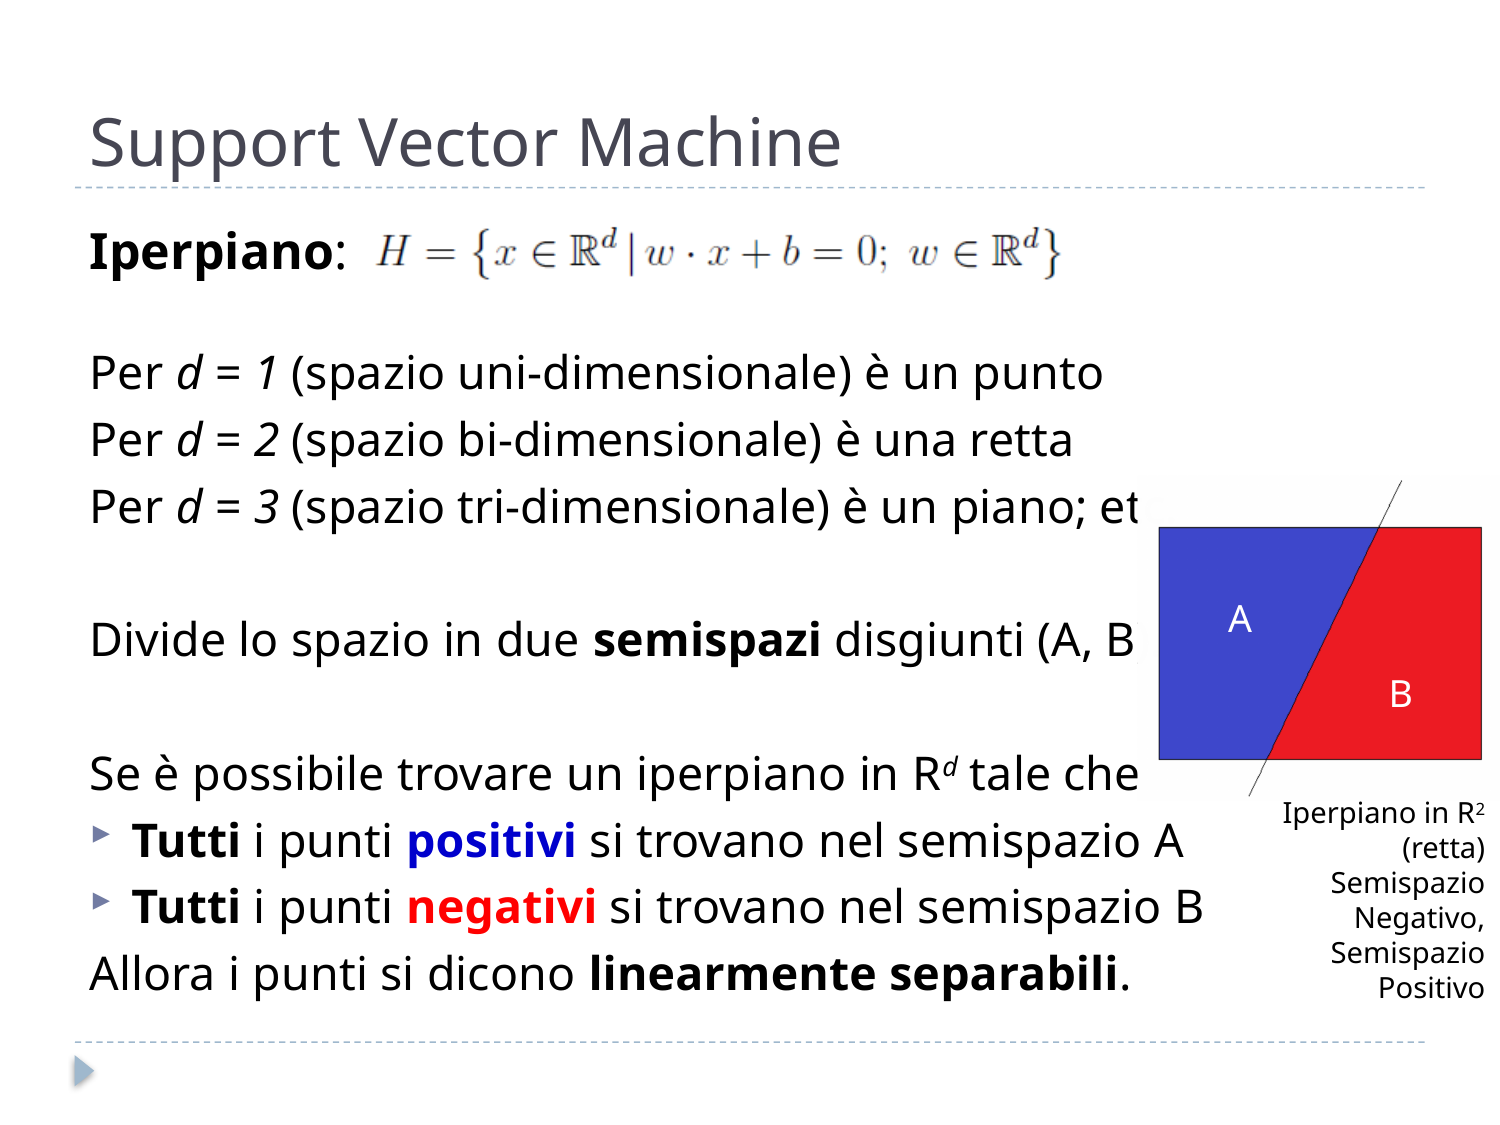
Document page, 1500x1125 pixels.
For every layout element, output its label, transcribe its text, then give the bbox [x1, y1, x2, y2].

text_box Iperpiano: [74, 212, 375, 333]
text_box Iperpiano in R2 (retta) Semispazio Negativo, Semispazio Positivo [1209, 813, 1500, 1012]
list Per d = 1 (spazio uni-dimensionale) è un punto Per d = 2 (spazio bi-dimensionale) è una retta Per d = 3 (spazio tri-dimensionale) è un piano; etc. Divide lo spazio in due semispazi disgiunti (A, B). Se è possibile trovare un iperpiano in Rd tale che Tutti i punti positivi si trovano nel semispazio A Tutti i punti negativi si trovano nel semispazio B Allora i punti si dicono linearmente separabili. [75, 202, 1425, 1013]
title Support Vector Machine [75, 24, 1425, 188]
picture [1137, 474, 1500, 801]
picture [337, 199, 1105, 305]
